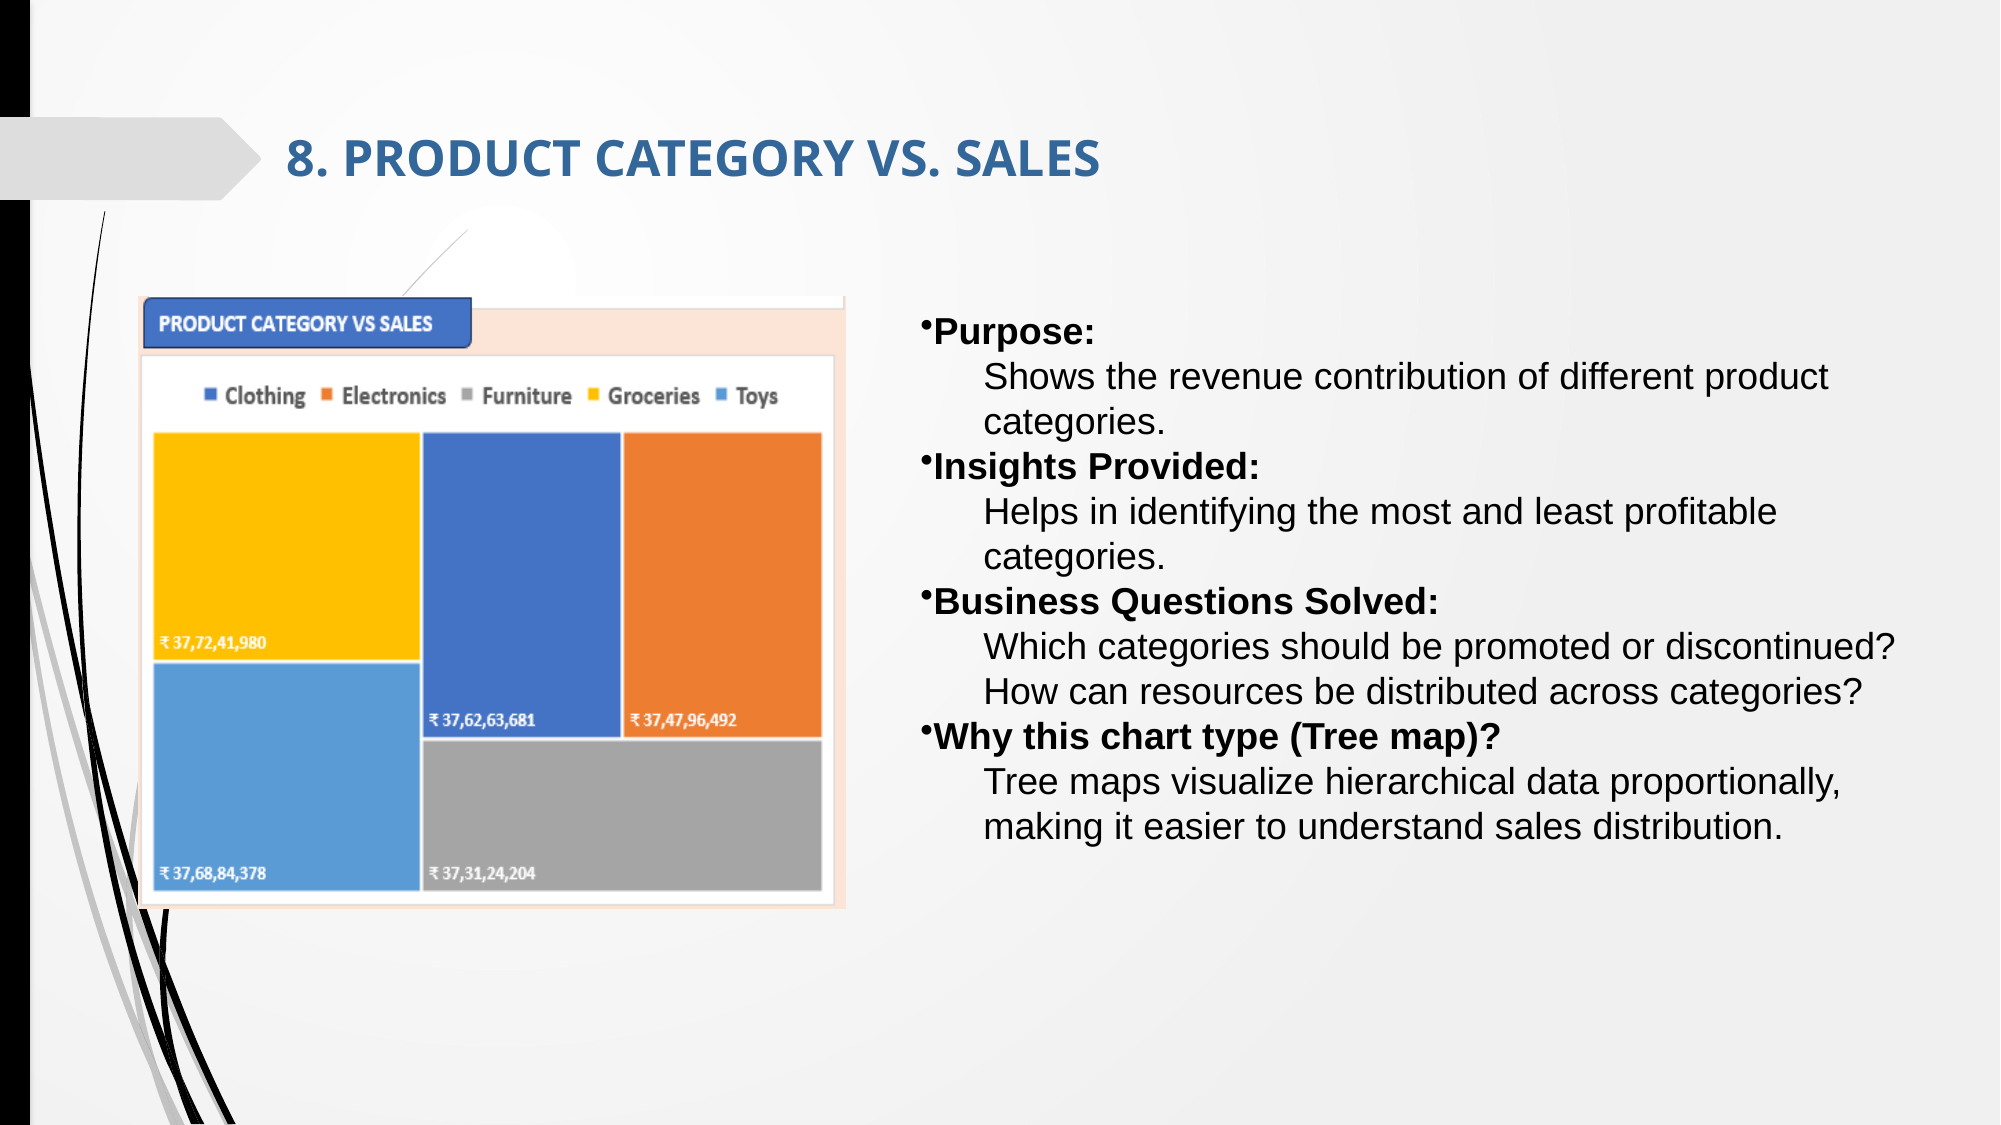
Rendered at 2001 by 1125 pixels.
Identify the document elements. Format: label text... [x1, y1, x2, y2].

text_box 8. PRODUCT CATEGORY VS. SALES [271, 118, 1272, 194]
list Purpose: Shows the revenue contribution of different product categories. Insights Provided: Helps in identifying the most and least profitable categories. Business Questions Solved: Which categories should be promoted or discontinued? How can resources be distributed across categories? Why this chart type (Tree map)? Tree maps visualize hierarchical data proportionally, making it easier to understand sales distribution. [905, 273, 1933, 926]
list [138, 296, 847, 910]
